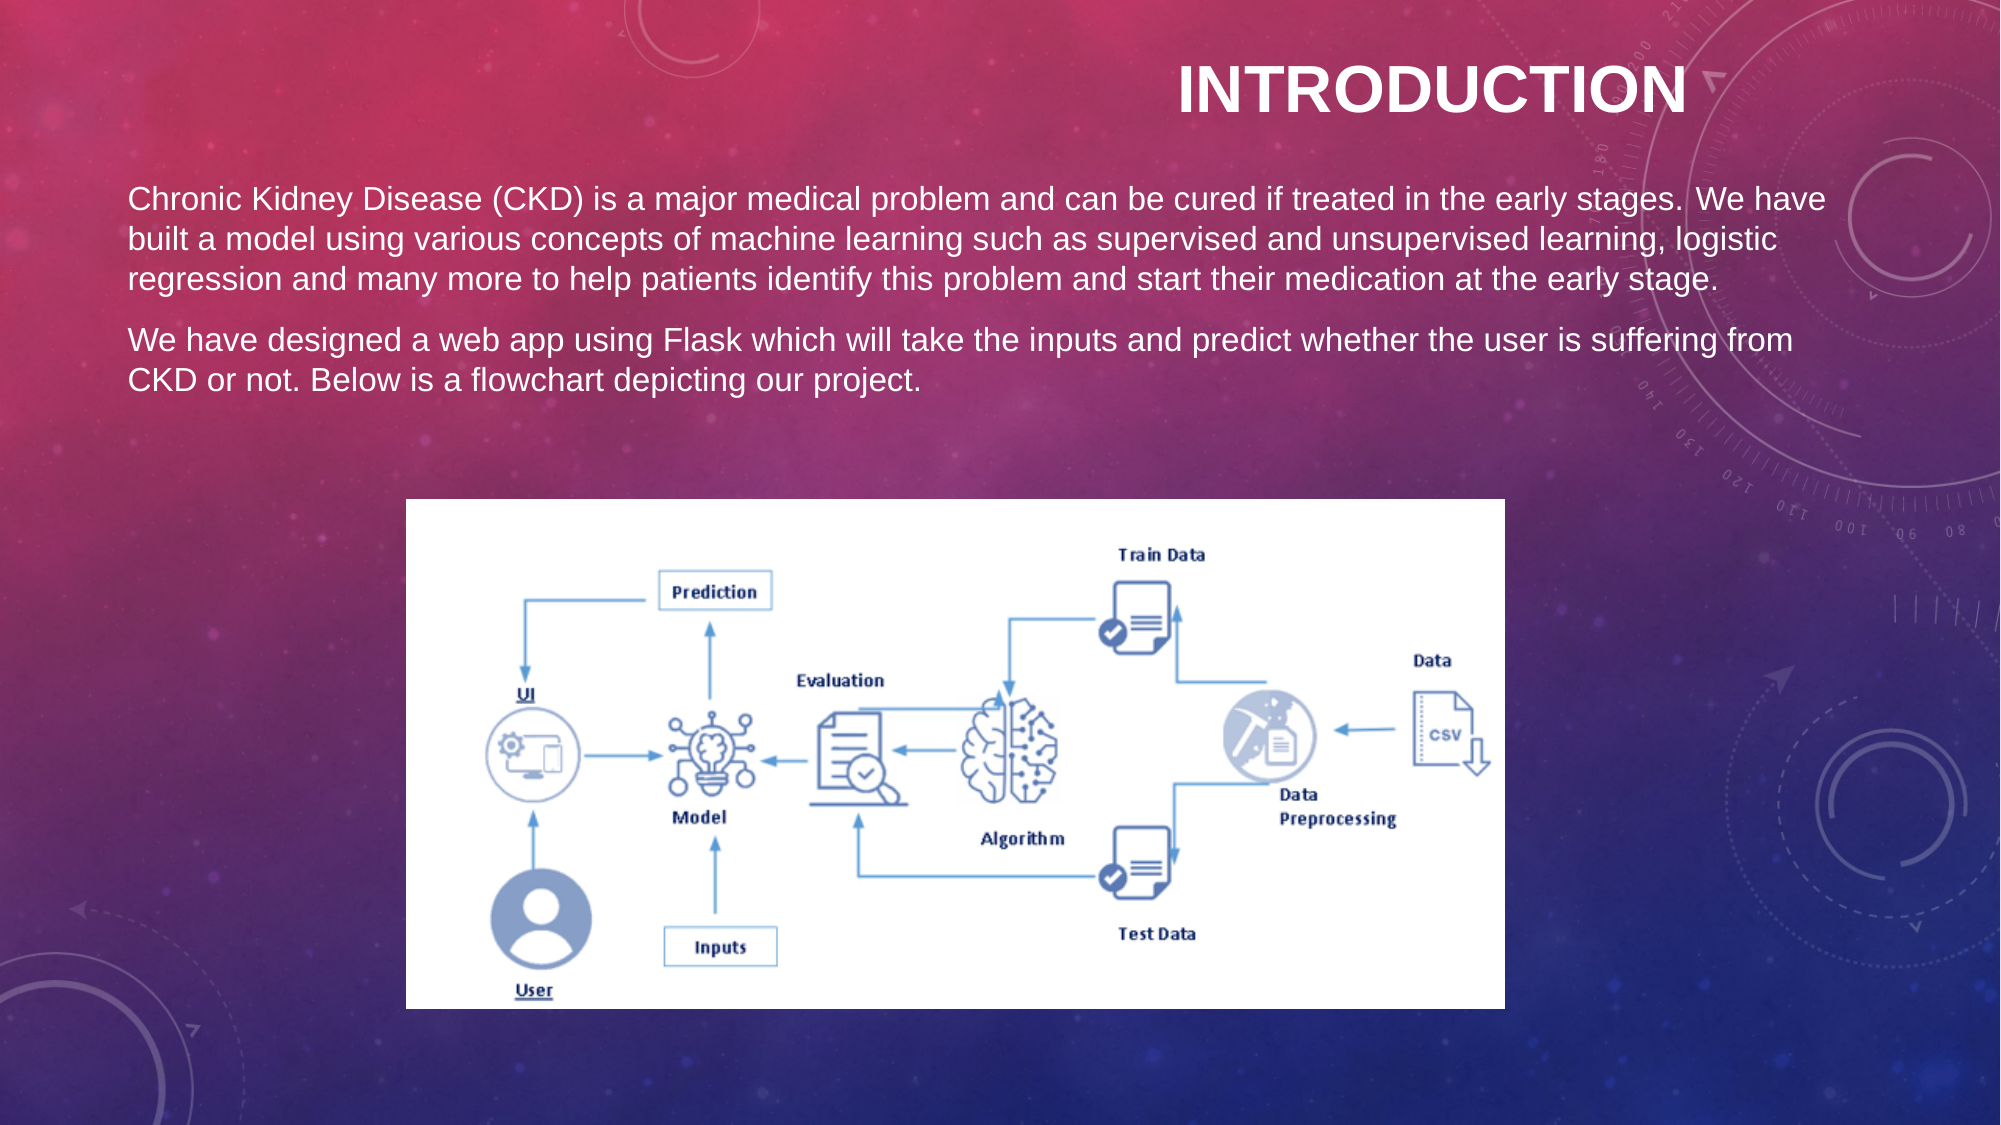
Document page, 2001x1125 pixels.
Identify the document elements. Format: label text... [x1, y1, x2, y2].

list Chronic Kidney Disease (CKD) is a major medical problem and can be cured if treated in the early stages. We have built a model using various concepts of machine learning such as supervised and unsupervised learning, logistic regression and many more to help patients identify this problem and start their medication at the early stage. We have designed a web app using Flask which will take the inputs and predict whether the user is suffering from CKD or not. Below is a flowchart depicting our project. [112, 170, 1859, 433]
title INTRODUCTION [112, 5, 1820, 133]
picture [0, 0, 2001, 1125]
